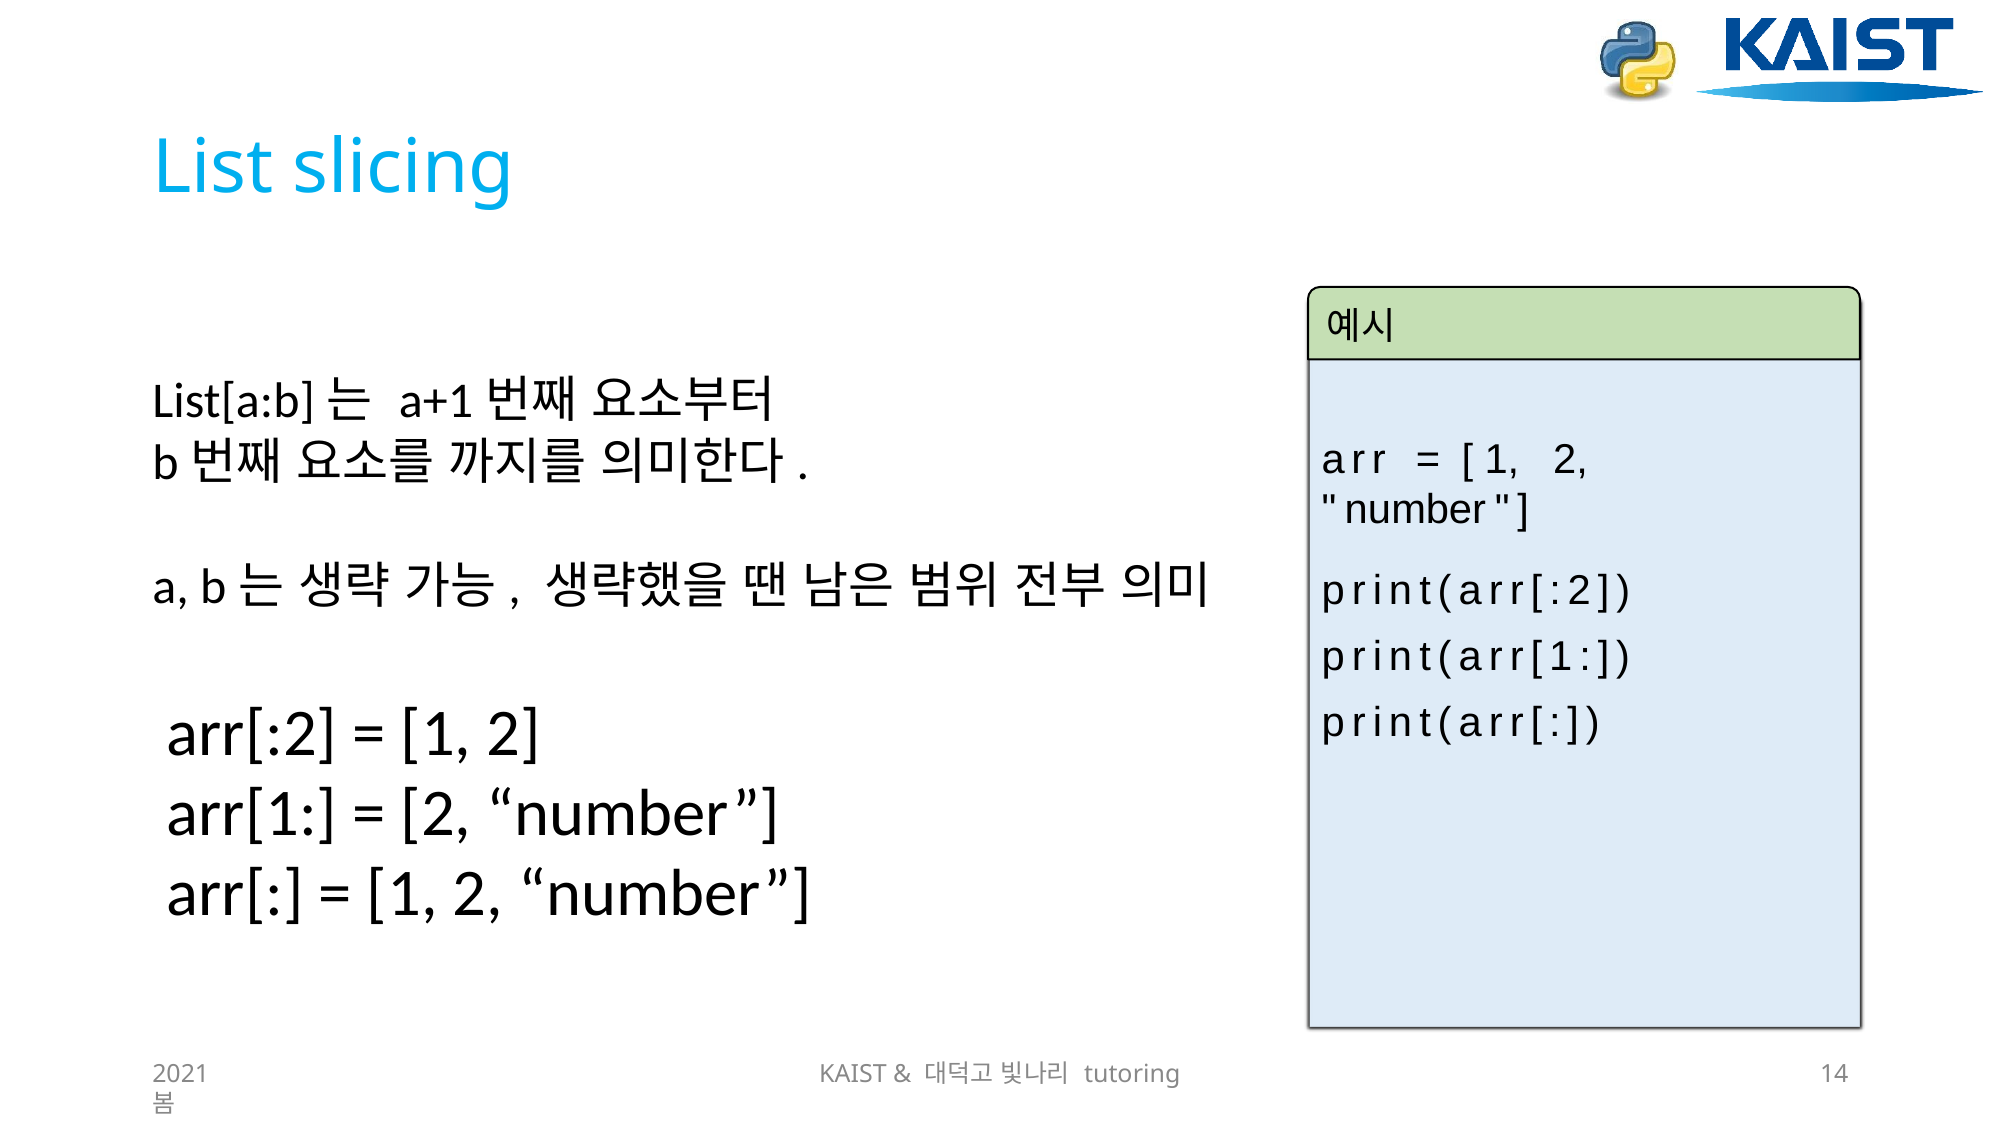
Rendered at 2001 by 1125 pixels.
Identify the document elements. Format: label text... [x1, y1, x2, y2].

slide_number 14 [1813, 1053, 1854, 1125]
text_box print(arr[:2]) print(arr[1:]) print(arr[:]) [1319, 544, 1713, 746]
text_box [1695, 18, 1984, 102]
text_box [1306, 285, 1862, 361]
text_box List[a:b]는 a+1번째 요소부터 b번째 요소를 까지를 의미한다. a, b는 생략 가능, 생략했을 땐 남은 범위 전부 의미 [150, 365, 1303, 738]
text_box arr[:2] = [1, 2] arr[1:] = [2, “number”] arr[:] = [1, 2, “number”] [151, 681, 828, 937]
text_box [1595, 19, 1680, 104]
text_box arr = [1, 2, "number"] [1319, 429, 1828, 532]
footer 2021 봄 [150, 1053, 244, 1125]
text_box [1303, 362, 1866, 1033]
slide_number KAIST & 대덕고 빛나리 tutoring [817, 1053, 1183, 1125]
title List slicing [150, 115, 644, 306]
